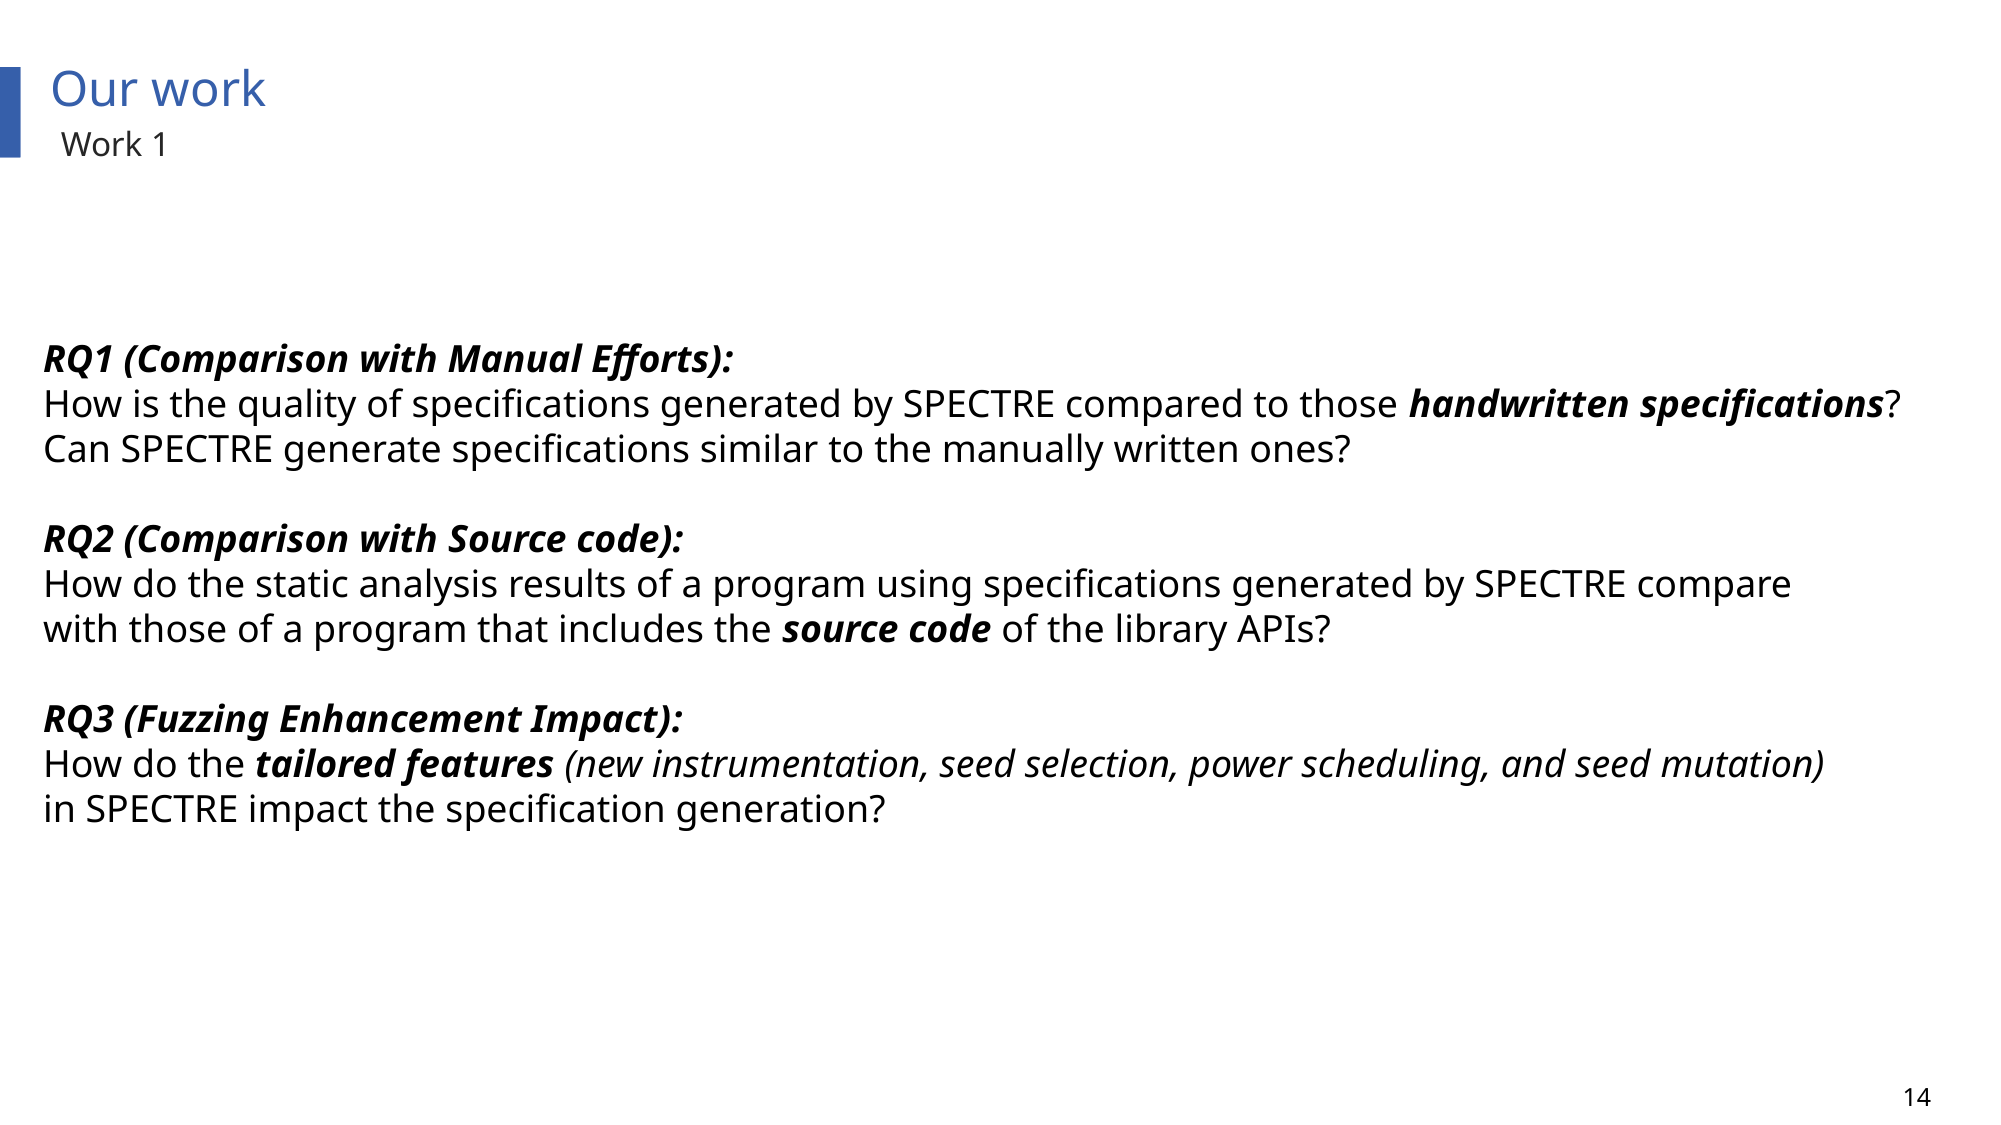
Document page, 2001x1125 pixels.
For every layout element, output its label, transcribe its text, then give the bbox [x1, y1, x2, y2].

text_box RQ1 (Comparison with Manual Efforts): How is the quality of specifications generated by SPECTRE compared to those handwritten specifications? Can SPECTRE generate specifications similar to the manually written ones? RQ2 (Comparison with Source code): How do the static analysis results of a program using specifications generated by SPECTRE compare with those of a program that includes the source code of the library APIs? RQ3 (Fuzzing Enhancement Impact): How do the tailored features (new instrumentation, seed selection, power scheduling, and seed mutation) in SPECTRE impact the specification generation? [28, 327, 1926, 838]
list Work 1 [45, 120, 190, 174]
list Our work [35, 56, 295, 126]
text_box 14 [1887, 1073, 1946, 1119]
